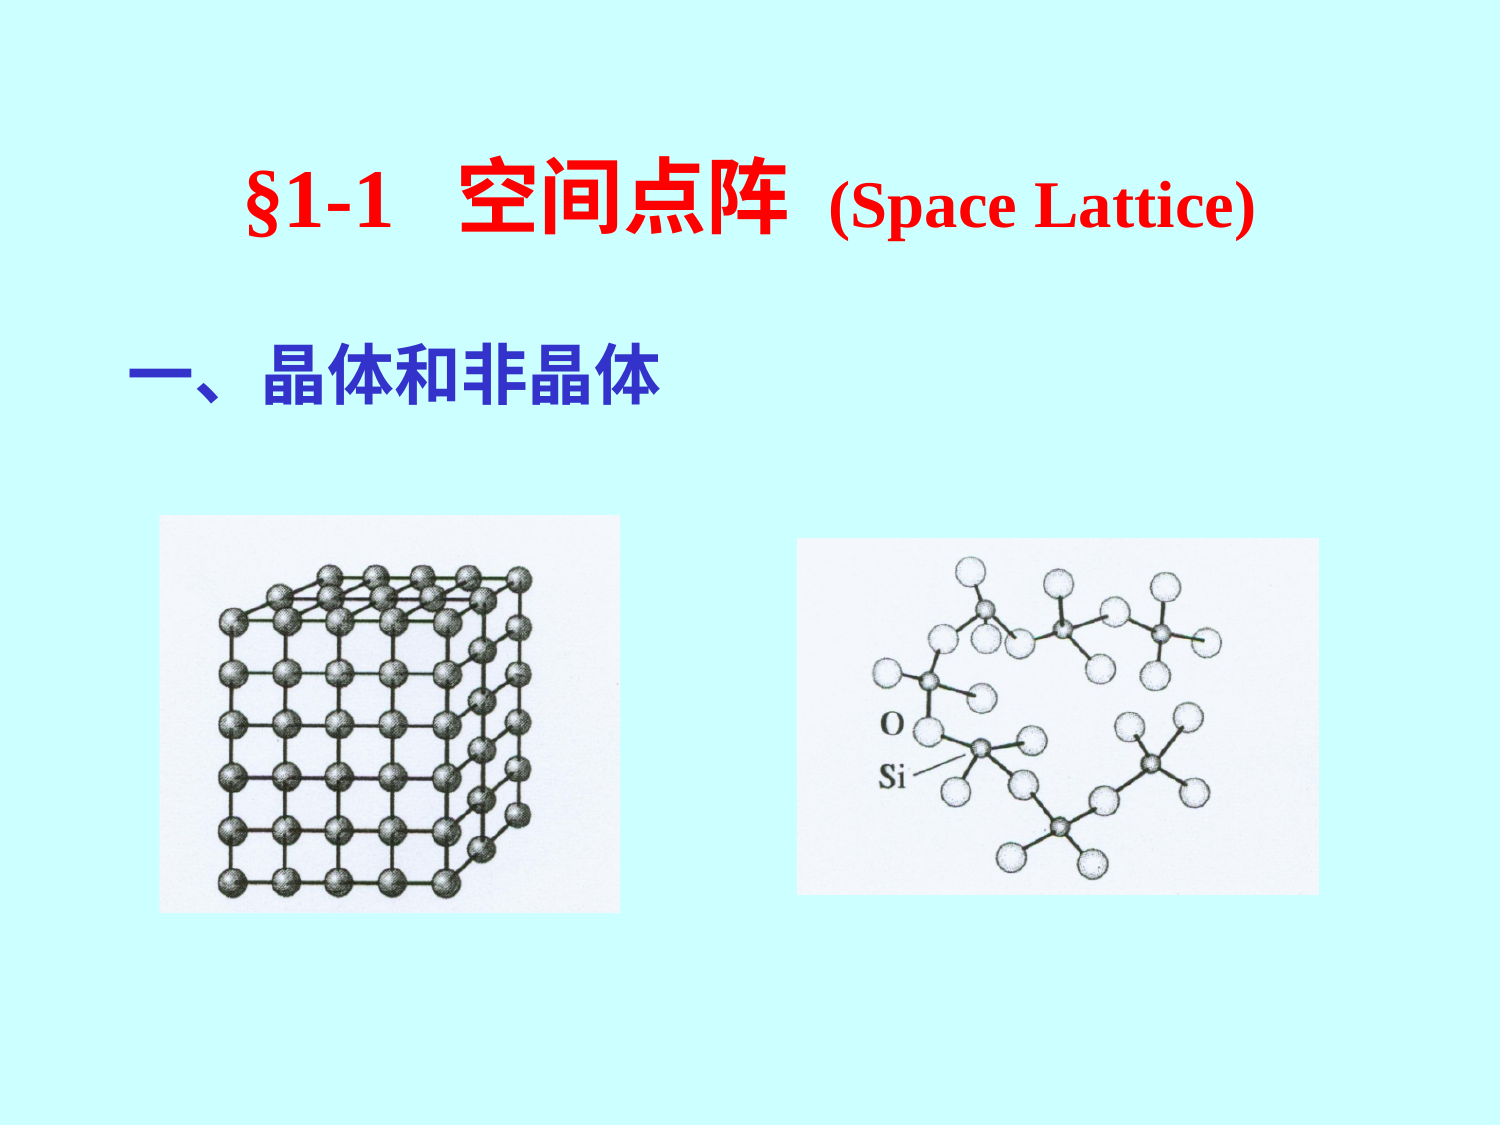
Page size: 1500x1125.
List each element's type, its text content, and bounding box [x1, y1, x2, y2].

picture [796, 538, 1320, 895]
picture [159, 514, 621, 913]
text_box 一、晶体和非晶体 [112, 324, 763, 438]
title §1-1 空间点阵 (Space Lattice) [112, 99, 1388, 288]
